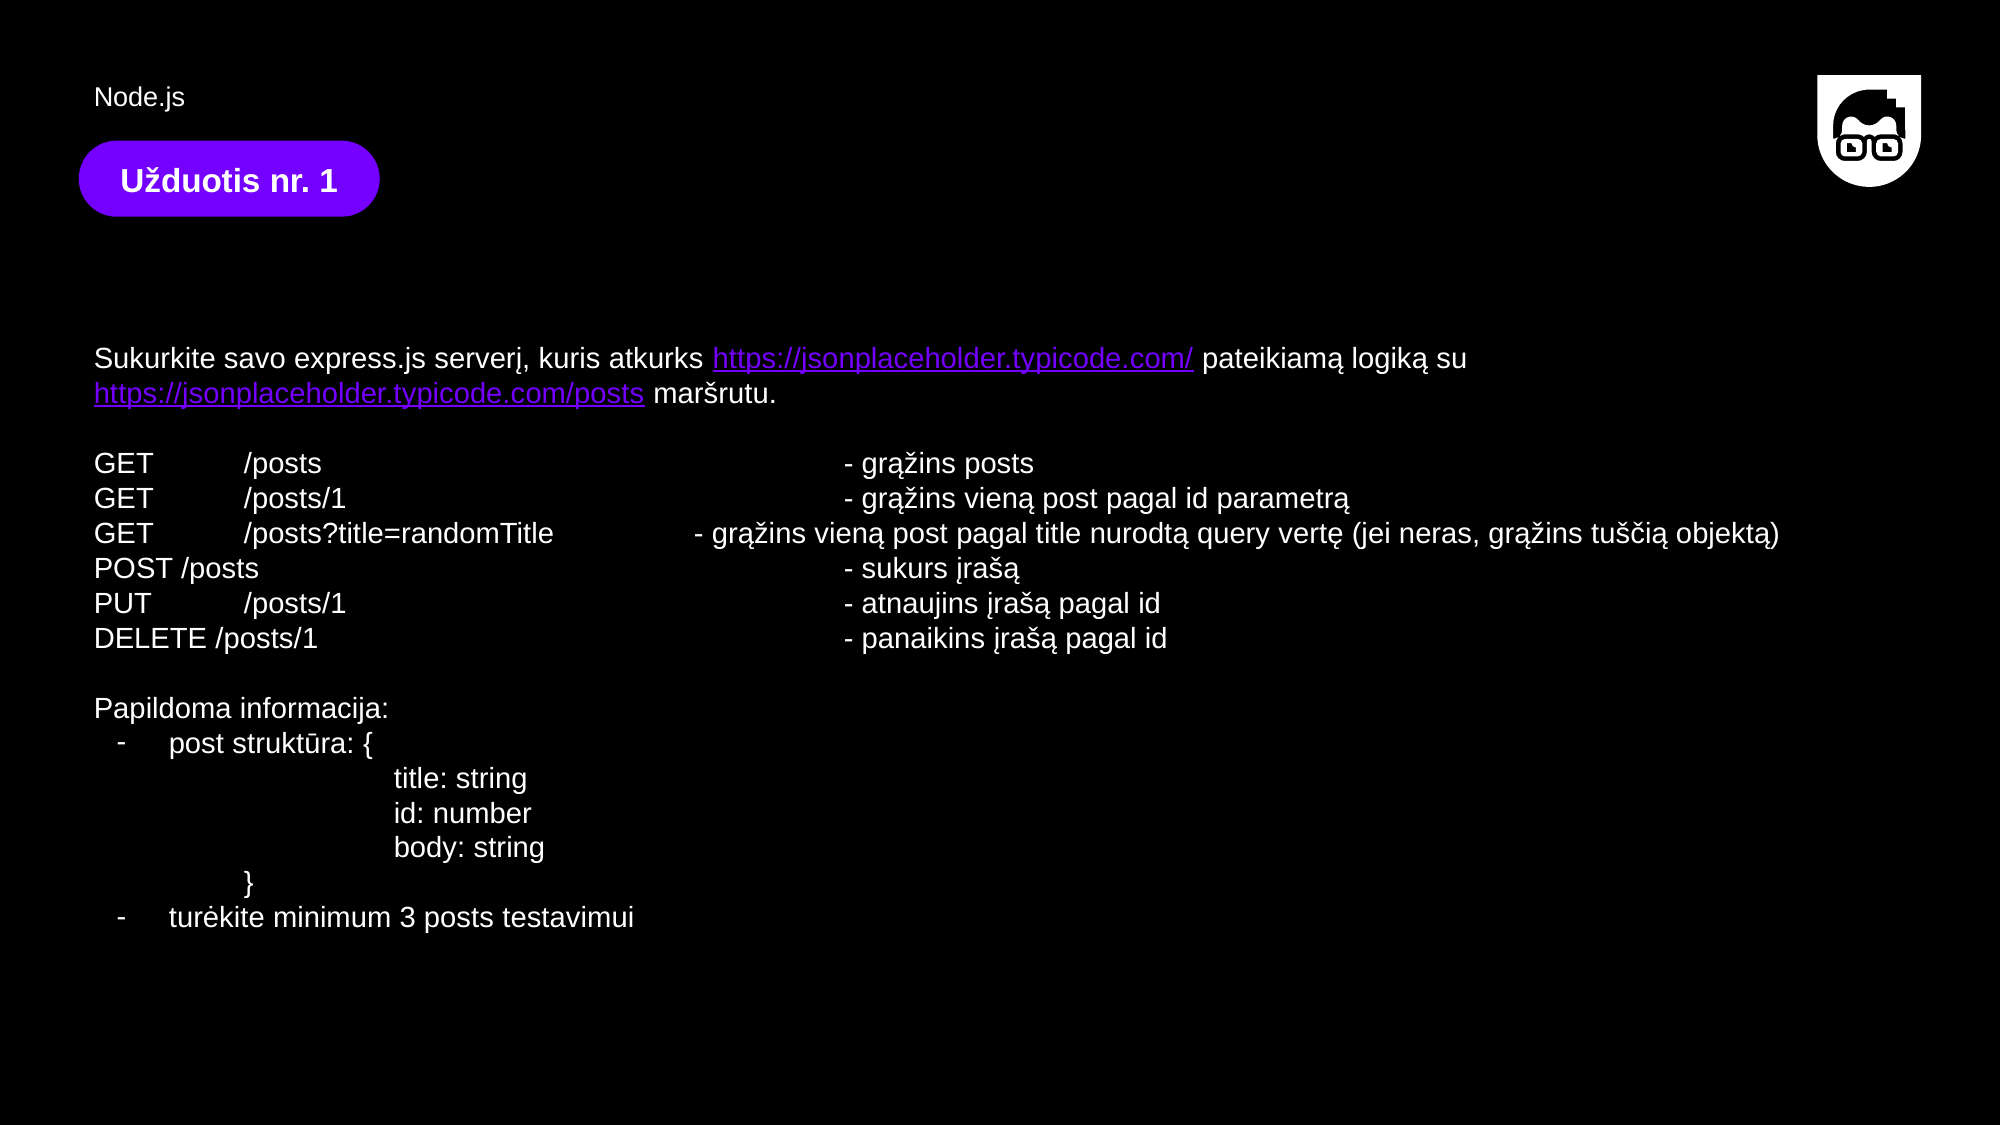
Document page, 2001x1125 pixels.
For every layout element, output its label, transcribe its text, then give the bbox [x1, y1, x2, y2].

list Node.js [78, 75, 1000, 150]
text_box Užduotis nr. 1 [78, 140, 380, 217]
text_box Sukurkite savo express.js serverį, kuris atkurks https://jsonplaceholder.typicode.com/ pateikiamą logiką su https://jsonplaceholder.typicode.com/posts maršrutu. GET /posts - grąžins posts GET /posts/1 - grąžins vieną post pagal id parametrą GET /posts?title=randomTitle - grąžins vieną post pagal title nurodtą query vertę (jei neras, grąžins tuščią objektą) POST /posts - sukurs įrašą PUT /posts/1 - atnaujins įrašą pagal id DELETE /posts/1 - panaikins įrašą pagal id Papildoma informacija: post struktūra: { title: string id: number body: string } turėkite minimum 3 posts testavimui [78, 331, 1909, 1061]
